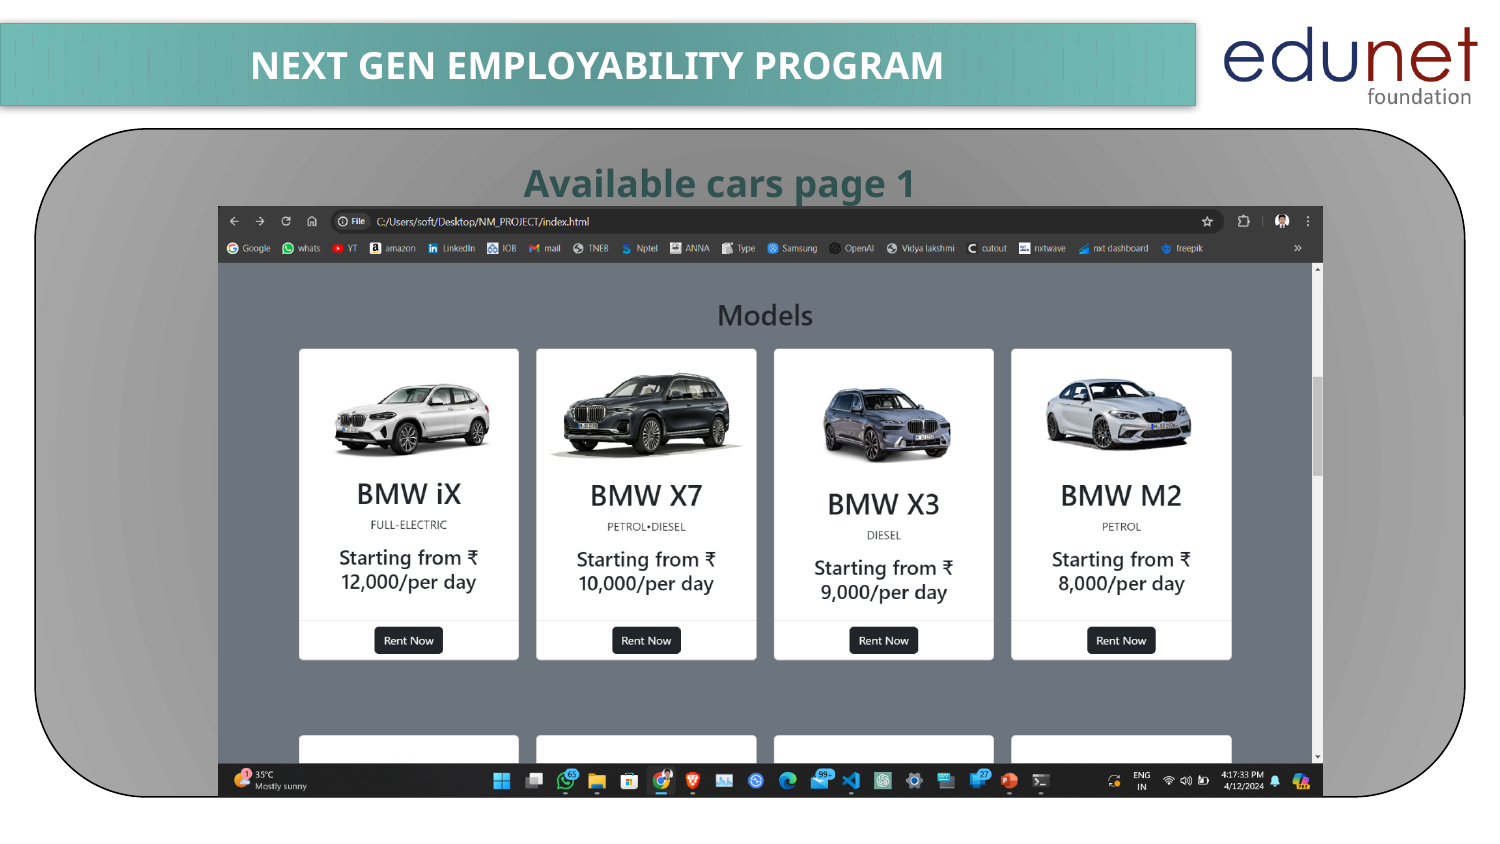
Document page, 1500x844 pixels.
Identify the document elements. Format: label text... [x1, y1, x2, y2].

picture [218, 206, 1324, 798]
text_box [34, 128, 1466, 798]
picture [1218, 23, 1480, 109]
text_box NEXT GEN EMPLOYABILITY PROGRAM [0, 23, 1196, 106]
text_box Available cars page 1 [339, 152, 1102, 201]
